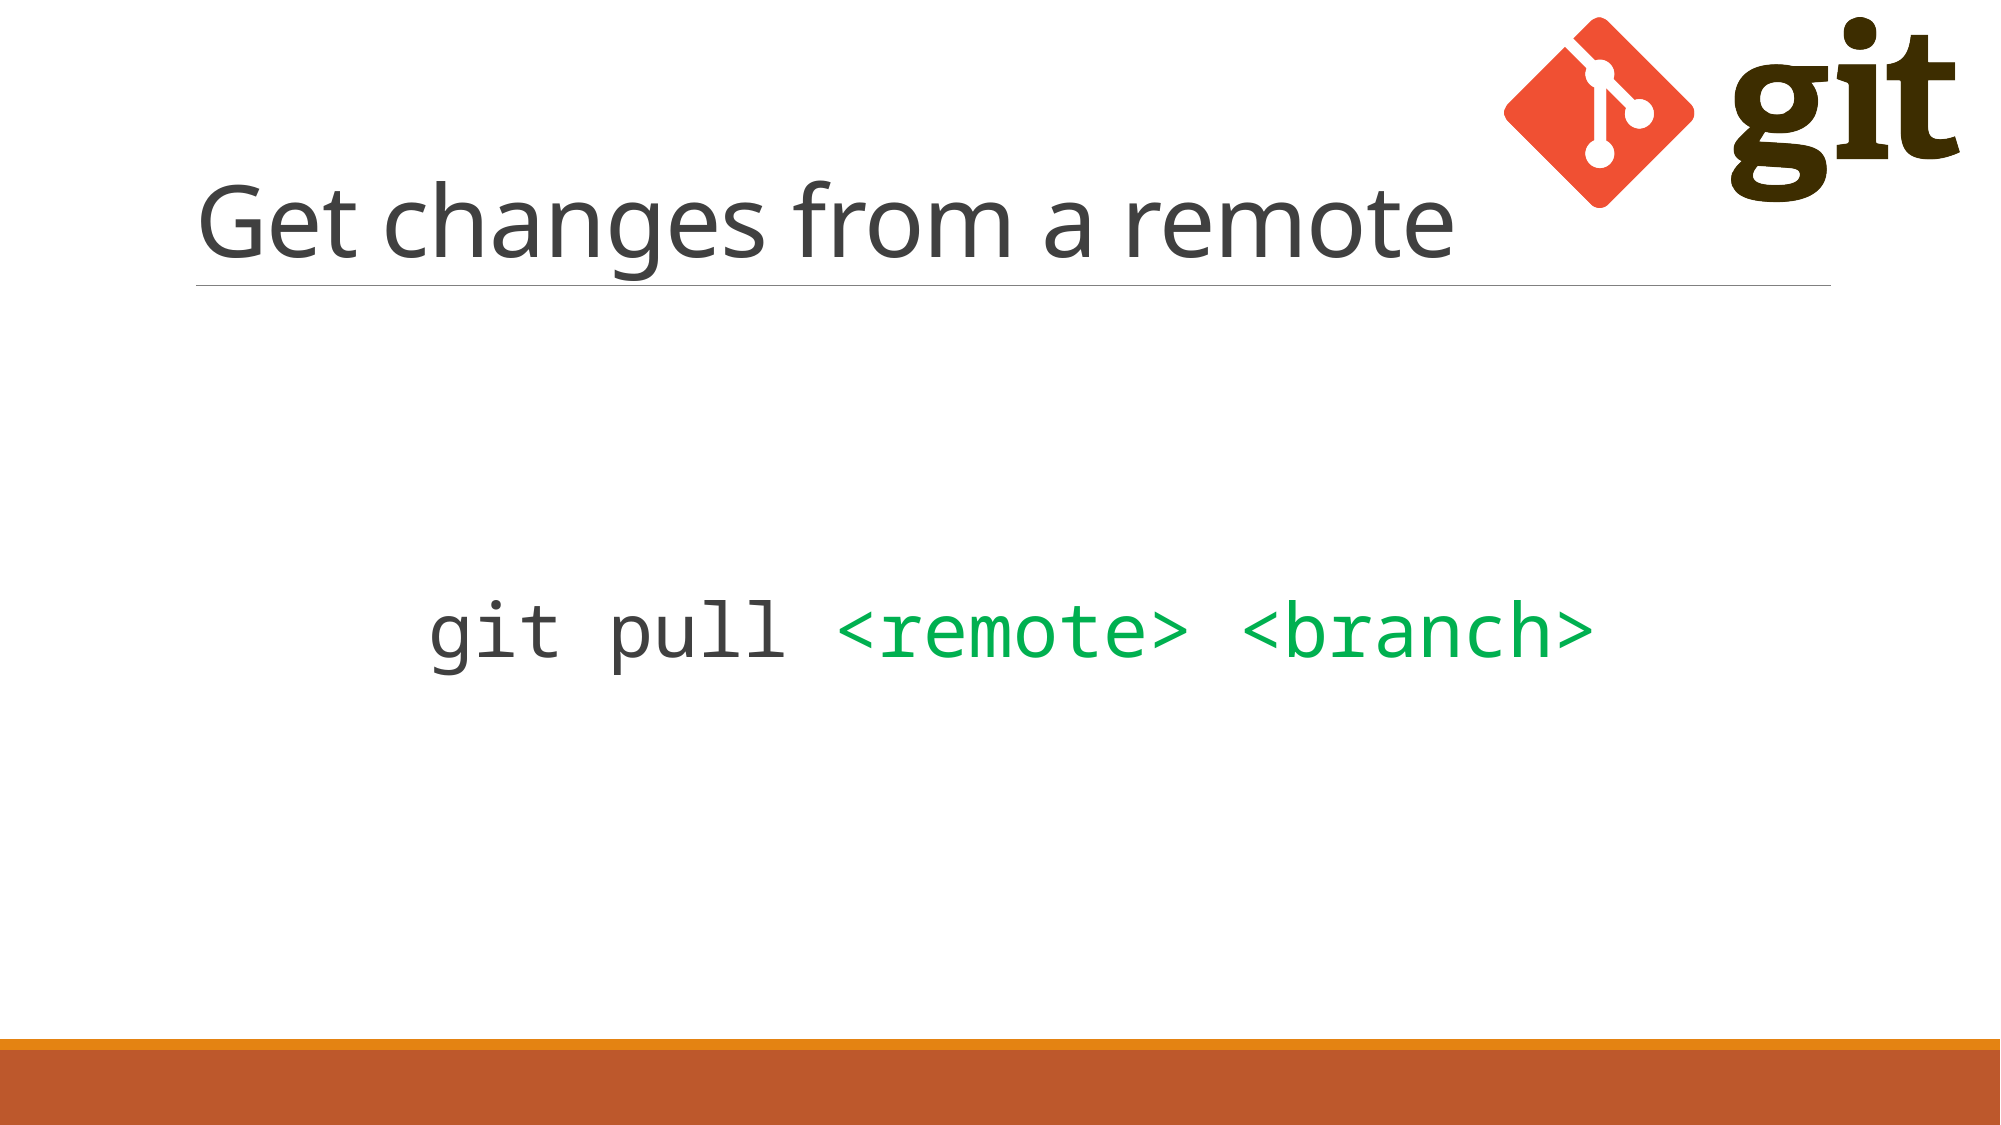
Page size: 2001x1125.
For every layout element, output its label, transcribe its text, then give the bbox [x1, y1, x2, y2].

picture [1504, 17, 1960, 208]
title Get changes from a remote [180, 47, 1830, 285]
list git pull <remote> <branch> [180, 302, 1830, 963]
